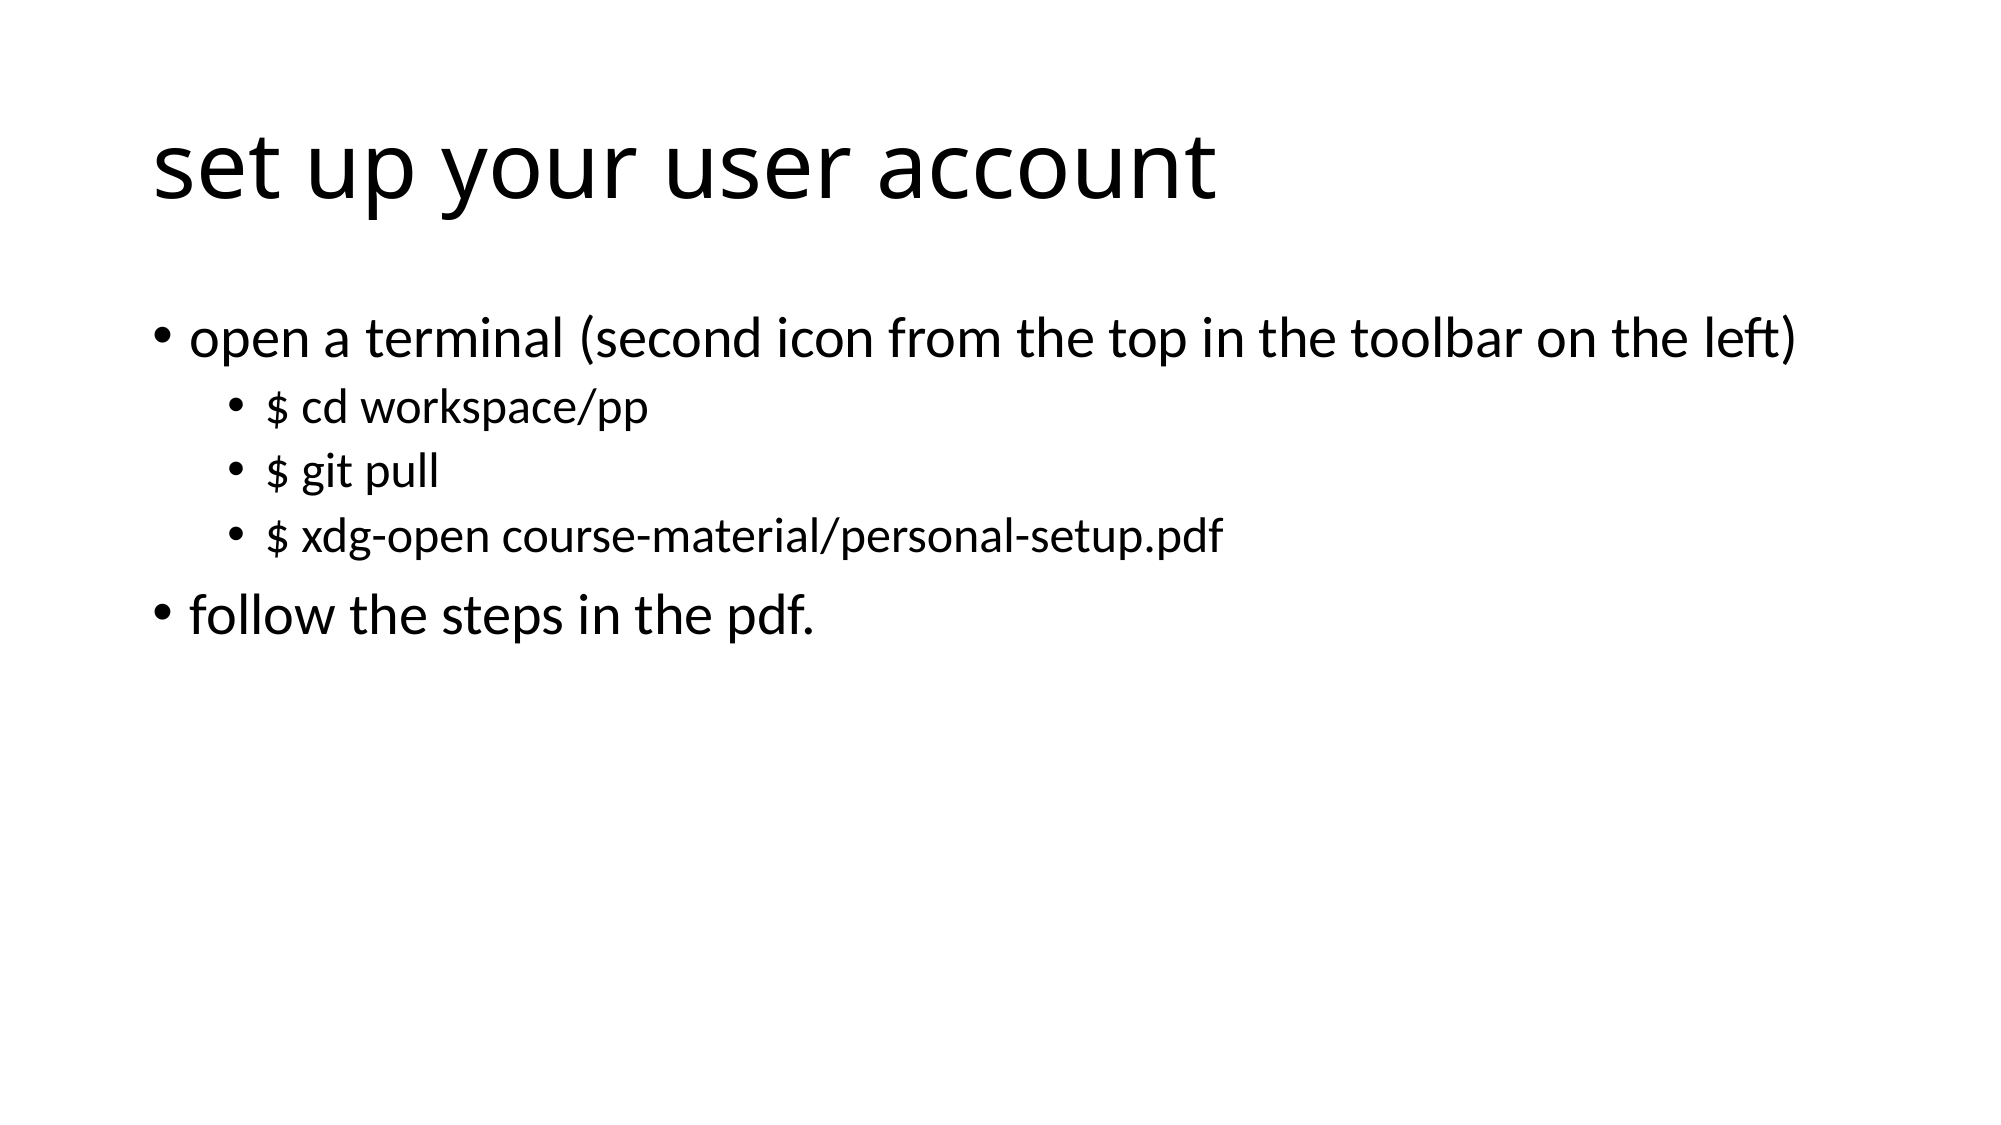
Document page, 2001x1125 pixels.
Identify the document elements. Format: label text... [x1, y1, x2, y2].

title set up your user account [137, 59, 1863, 278]
list open a terminal (second icon from the top in the toolbar on the left) $ cd workspace/pp $ git pull $ xdg-open course-material/personal-setup.pdf follow the steps in the pdf. [137, 299, 1863, 1014]
